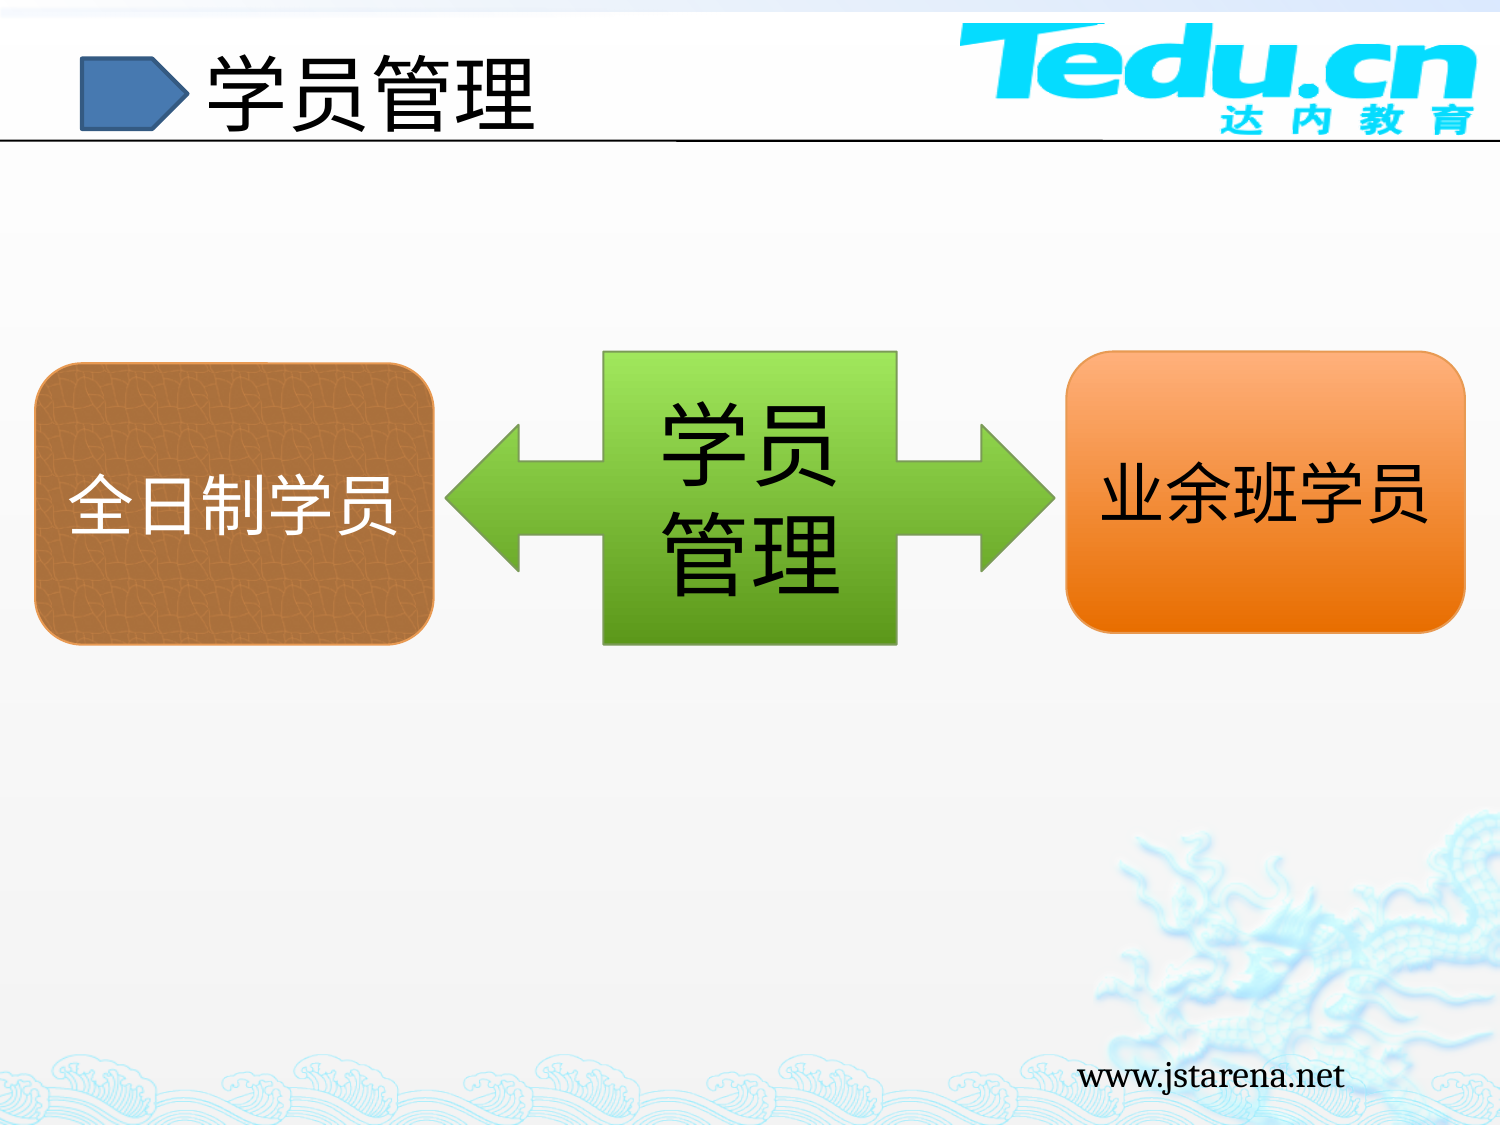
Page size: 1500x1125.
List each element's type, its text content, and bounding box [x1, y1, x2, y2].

text_box 学员管理 [189, 142, 553, 150]
text_box 业余班学员 [1065, 350, 1466, 634]
text_box www.jstarena.net [1063, 1042, 1361, 1103]
text_box 学员管理 [444, 350, 1056, 646]
text_box 全日制学员 [34, 362, 435, 646]
text_box [79, 56, 189, 132]
picture [960, 22, 1479, 137]
text_box 学员管理 [189, 35, 553, 140]
